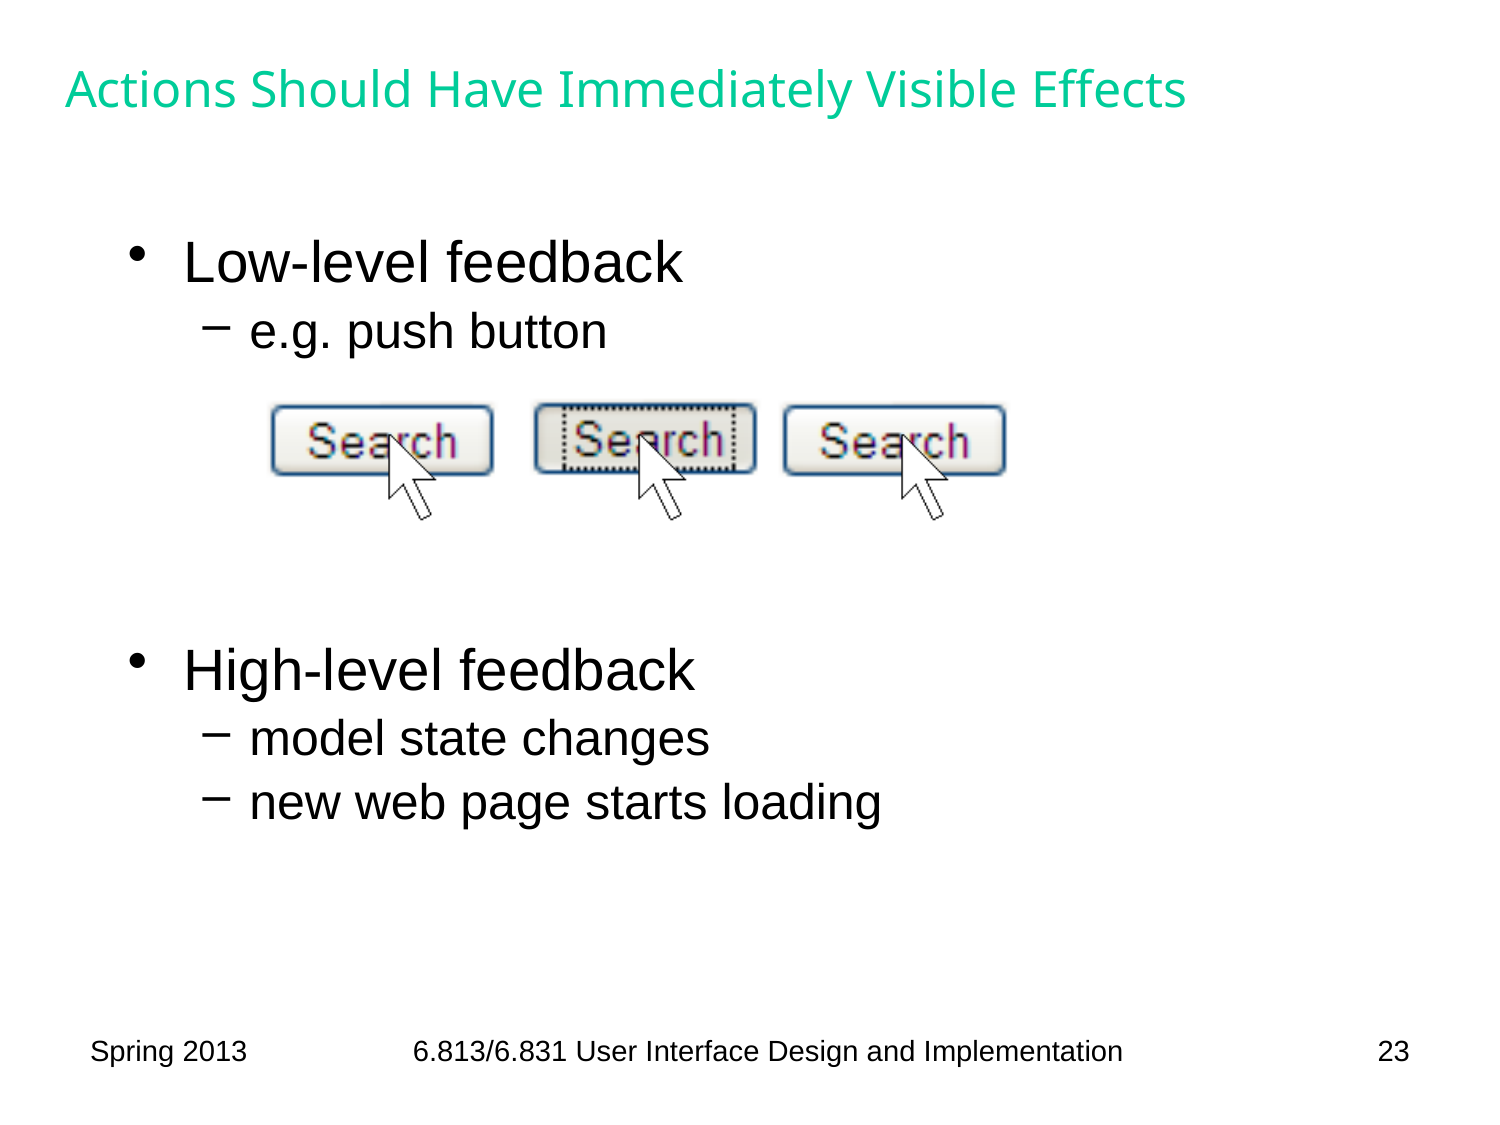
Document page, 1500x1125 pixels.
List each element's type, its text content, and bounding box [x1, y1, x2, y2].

footer 6.813/6.831 User Interface Design and Implementation [312, 1024, 1226, 1103]
slide_number 23 [1237, 1024, 1426, 1103]
picture [262, 371, 513, 522]
title Actions Should Have Immediately Visible Effects [49, 24, 1438, 151]
picture [524, 362, 772, 522]
list Low-level feedback e.g. push button High-level feedback model state changes new web page starts loading [112, 224, 1388, 1001]
picture [774, 371, 1026, 522]
slide_number Spring 2013 [74, 1024, 301, 1103]
